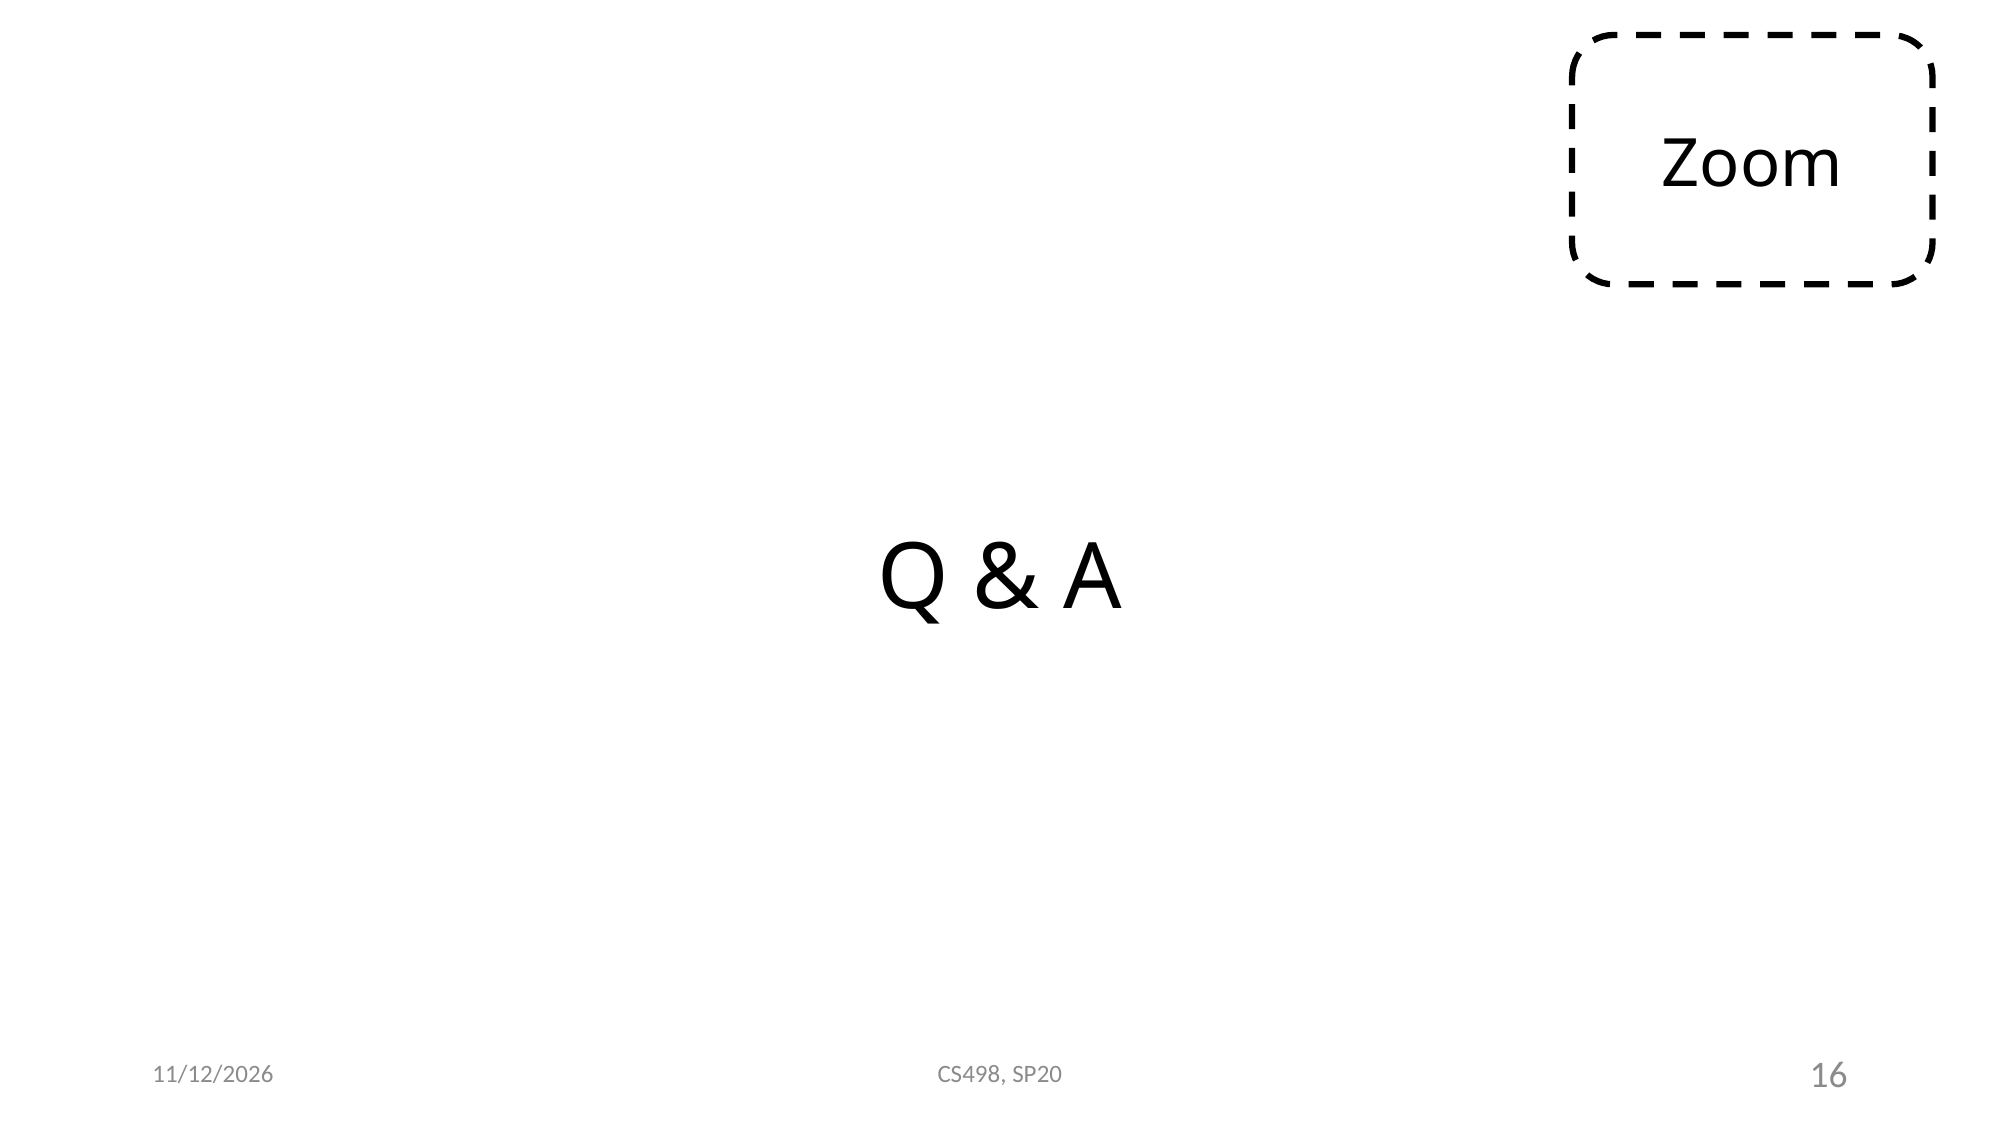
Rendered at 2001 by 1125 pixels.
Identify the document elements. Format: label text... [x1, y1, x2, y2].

title Q & A [300, 496, 1700, 662]
slide_number 16 [1412, 1042, 1863, 1103]
footer CS498, SP20 [662, 1042, 1338, 1103]
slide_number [137, 1042, 588, 1103]
